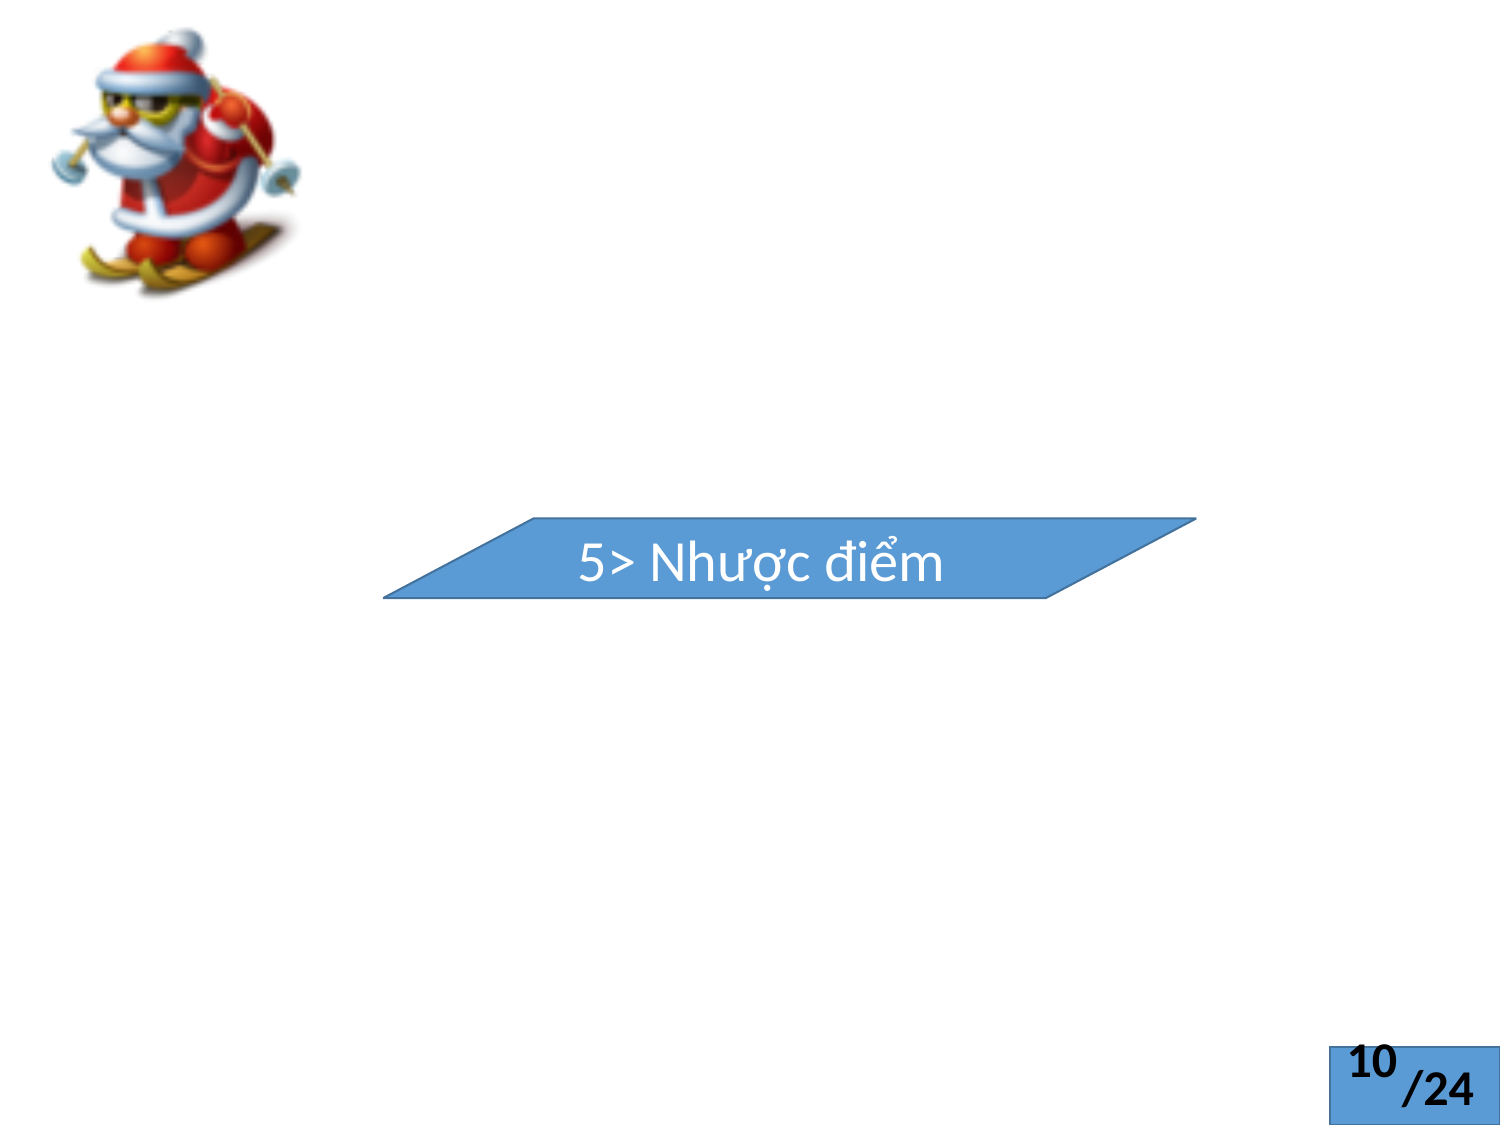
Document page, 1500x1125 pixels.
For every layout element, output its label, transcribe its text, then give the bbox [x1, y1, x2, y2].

slide_number 10 [1284, 1050, 1413, 1125]
picture [35, 22, 324, 310]
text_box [383, 515, 1197, 602]
